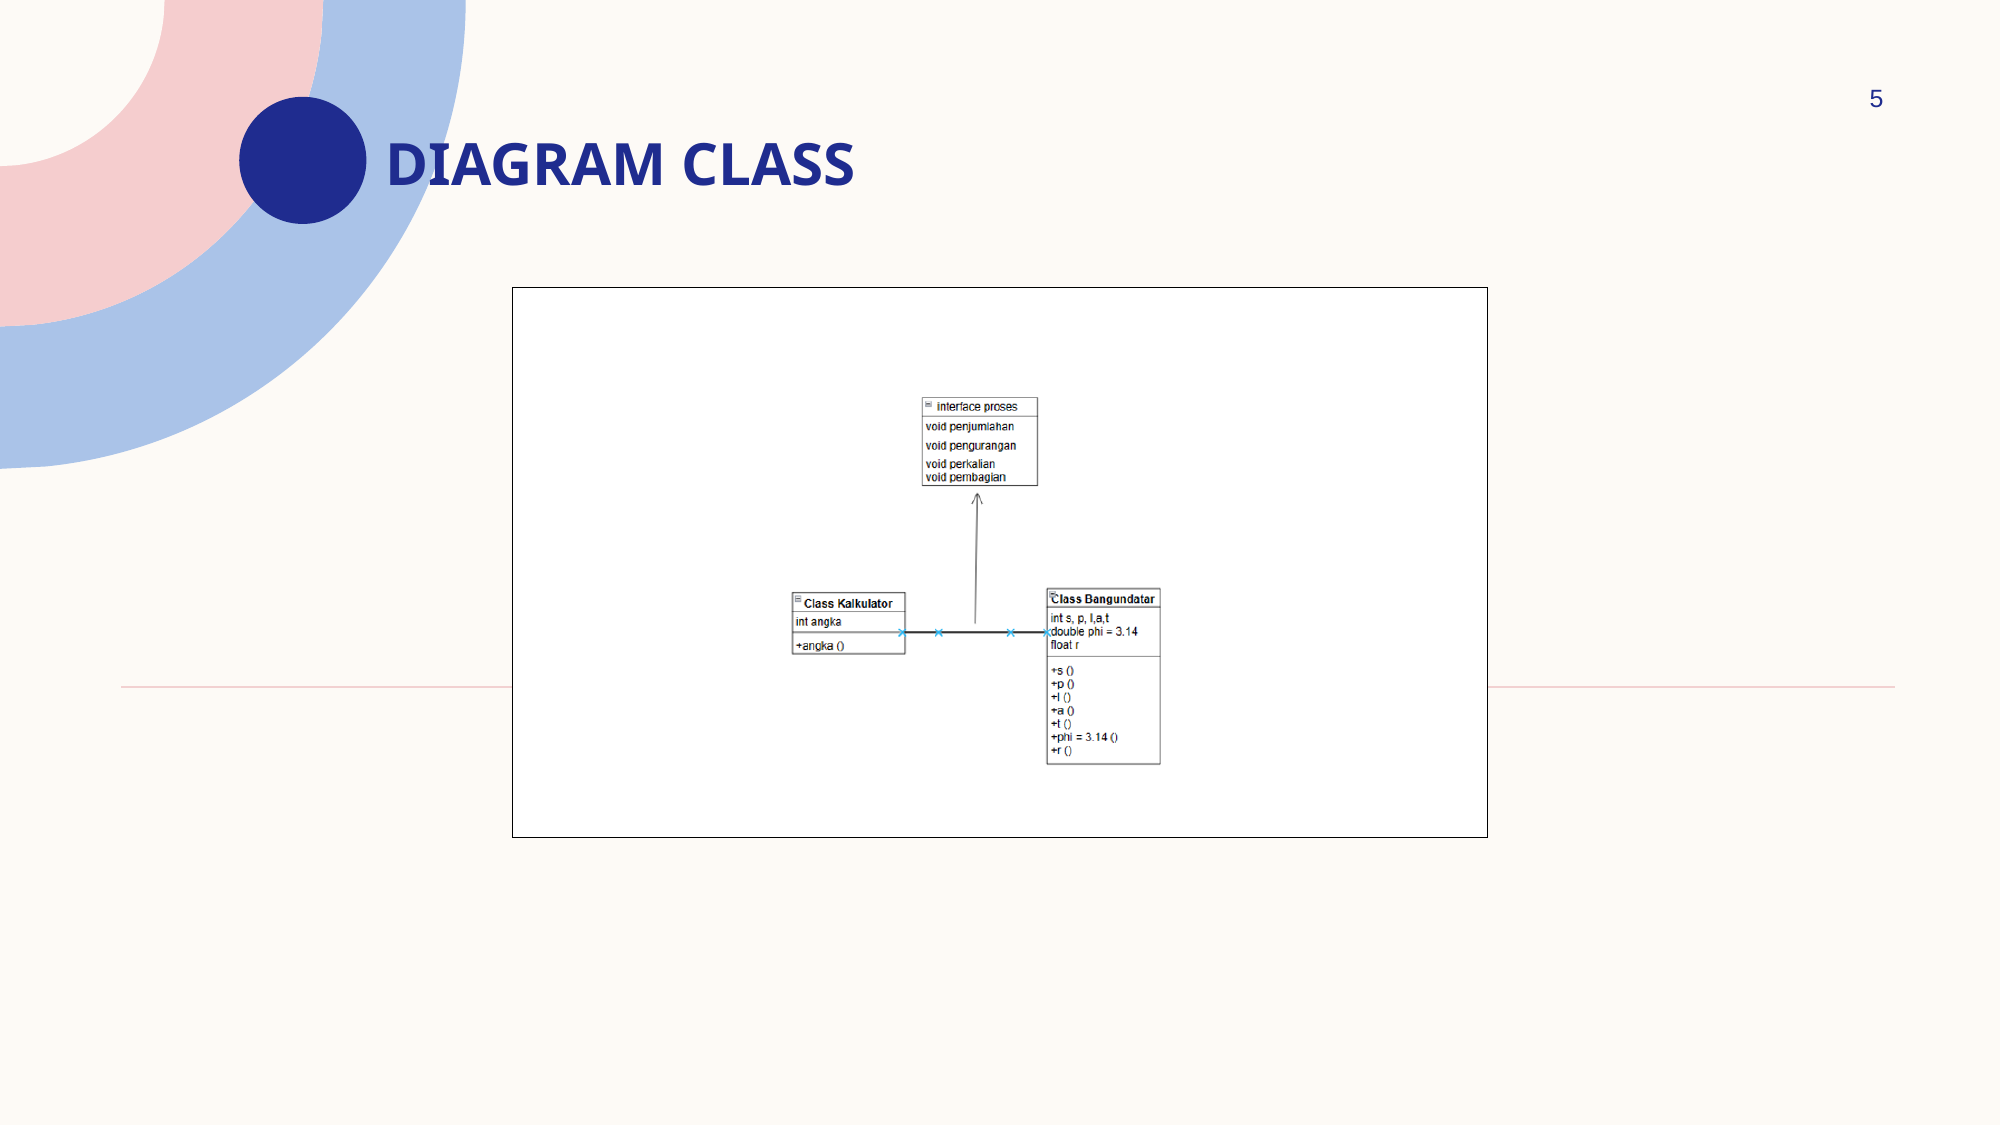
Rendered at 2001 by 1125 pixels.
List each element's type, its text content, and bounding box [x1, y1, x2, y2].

slide_number 5 [1795, 75, 1958, 120]
title Diagram class [336, 120, 906, 212]
picture [512, 287, 1488, 838]
